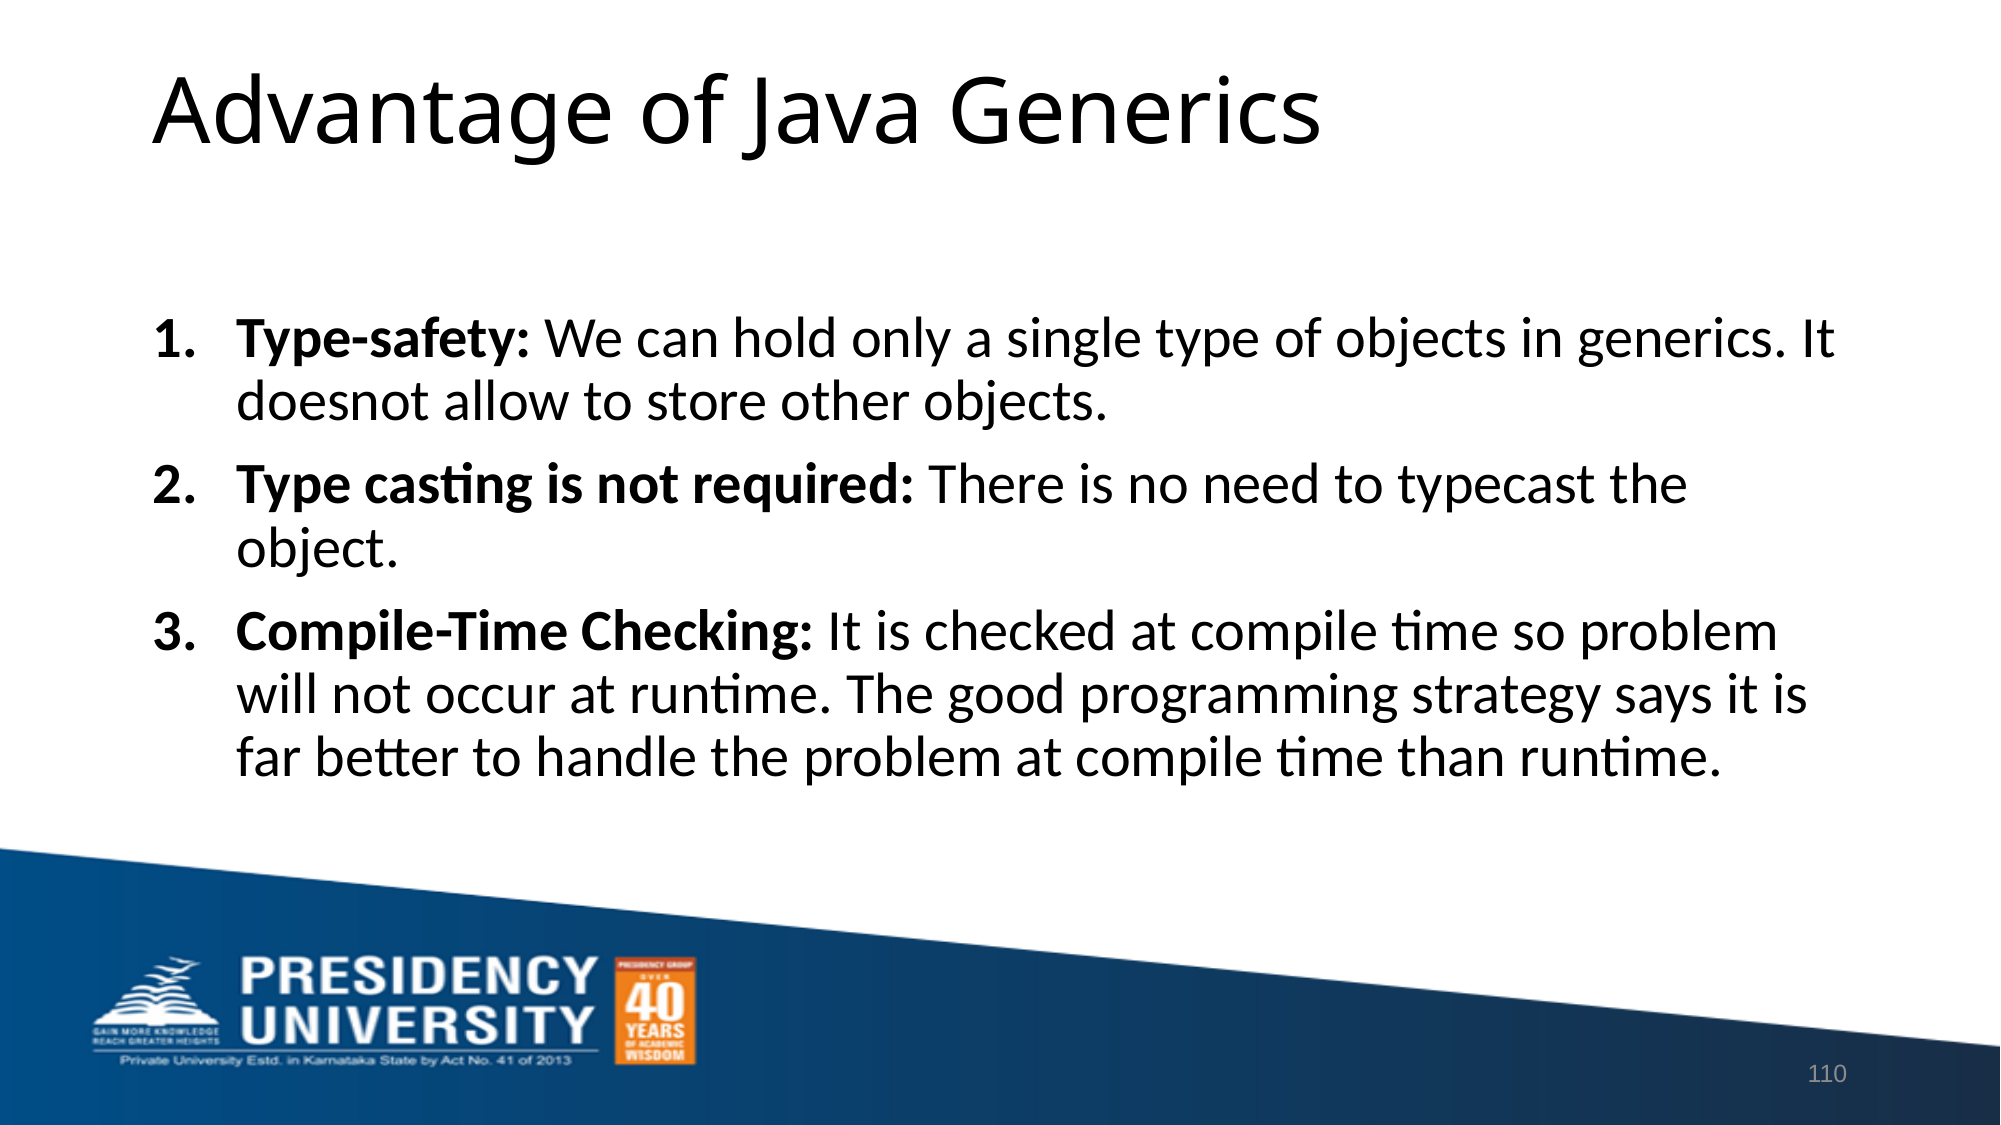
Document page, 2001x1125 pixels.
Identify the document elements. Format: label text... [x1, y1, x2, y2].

title Advantage of Java Generics [137, 59, 1863, 278]
picture [0, 845, 2000, 1125]
list Type-safety: We can hold only a single type of objects in generics. It doesnot allow to store other objects. Type casting is not required: There is no need to typecast the object. Compile-Time Checking: It is checked at compile time so problem will not occur at runtime. The good programming strategy says it is far better to handle the problem at compile time than runtime. [137, 299, 1863, 1014]
slide_number 110 [1412, 1042, 1863, 1103]
